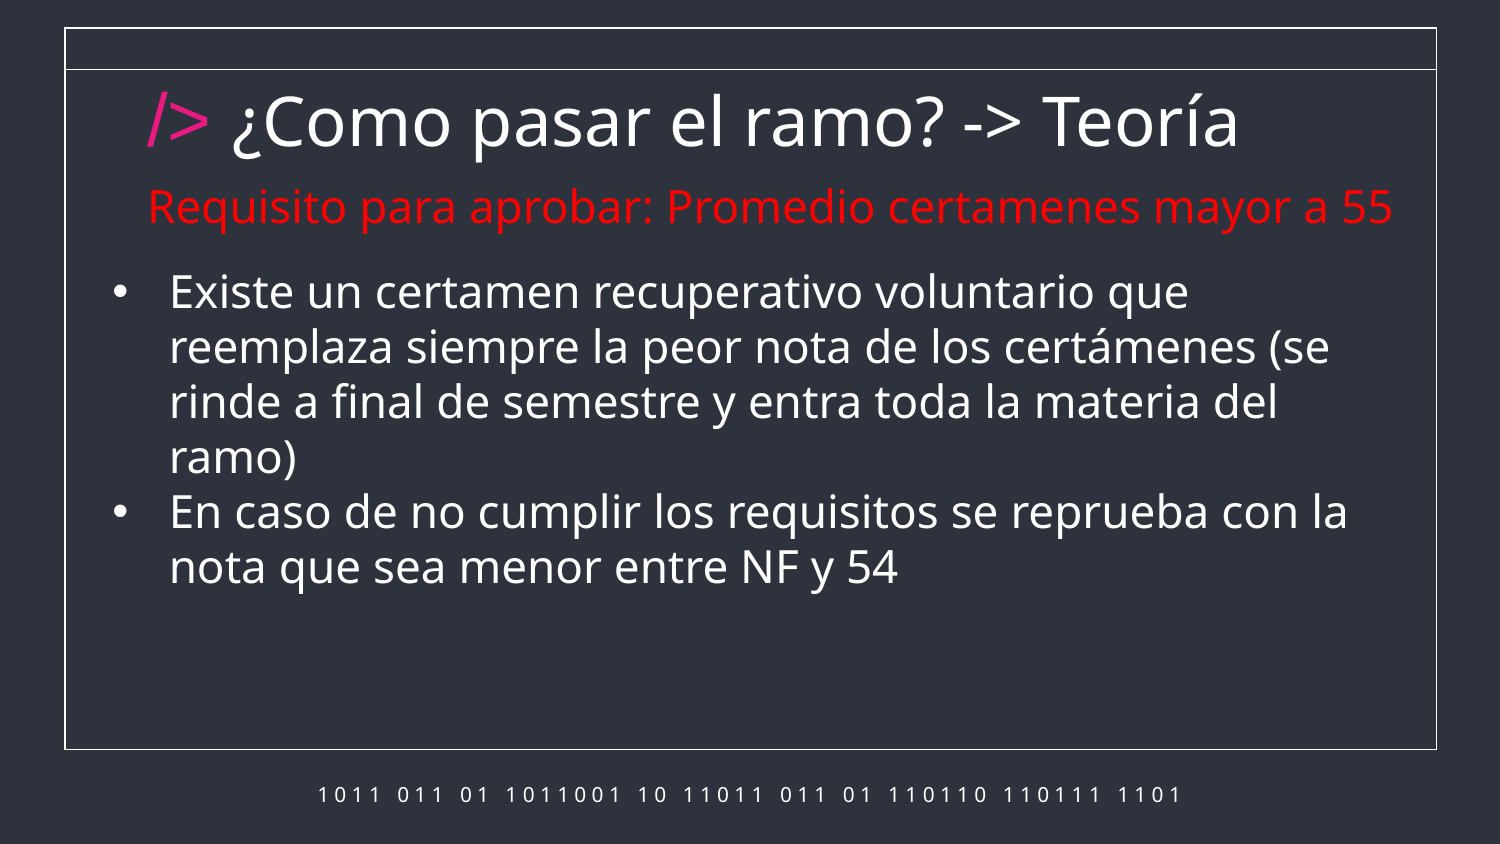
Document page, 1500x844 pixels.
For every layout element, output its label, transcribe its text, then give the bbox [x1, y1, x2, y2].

text_box Existe un certamen recuperativo voluntario que reemplaza siempre la peor nota de los certámenes (se rinde a final de semestre y entra toda la materia del ramo) En caso de no cumplir los requisitos se reprueba con la nota que sea menor entre NF y 54 [97, 248, 1432, 563]
text_box Requisito para aprobar: Promedio certamenes mayor a 55 [132, 178, 1467, 248]
text_box /> ¿Como pasar el ramo? -> Teoría [132, 66, 1352, 173]
